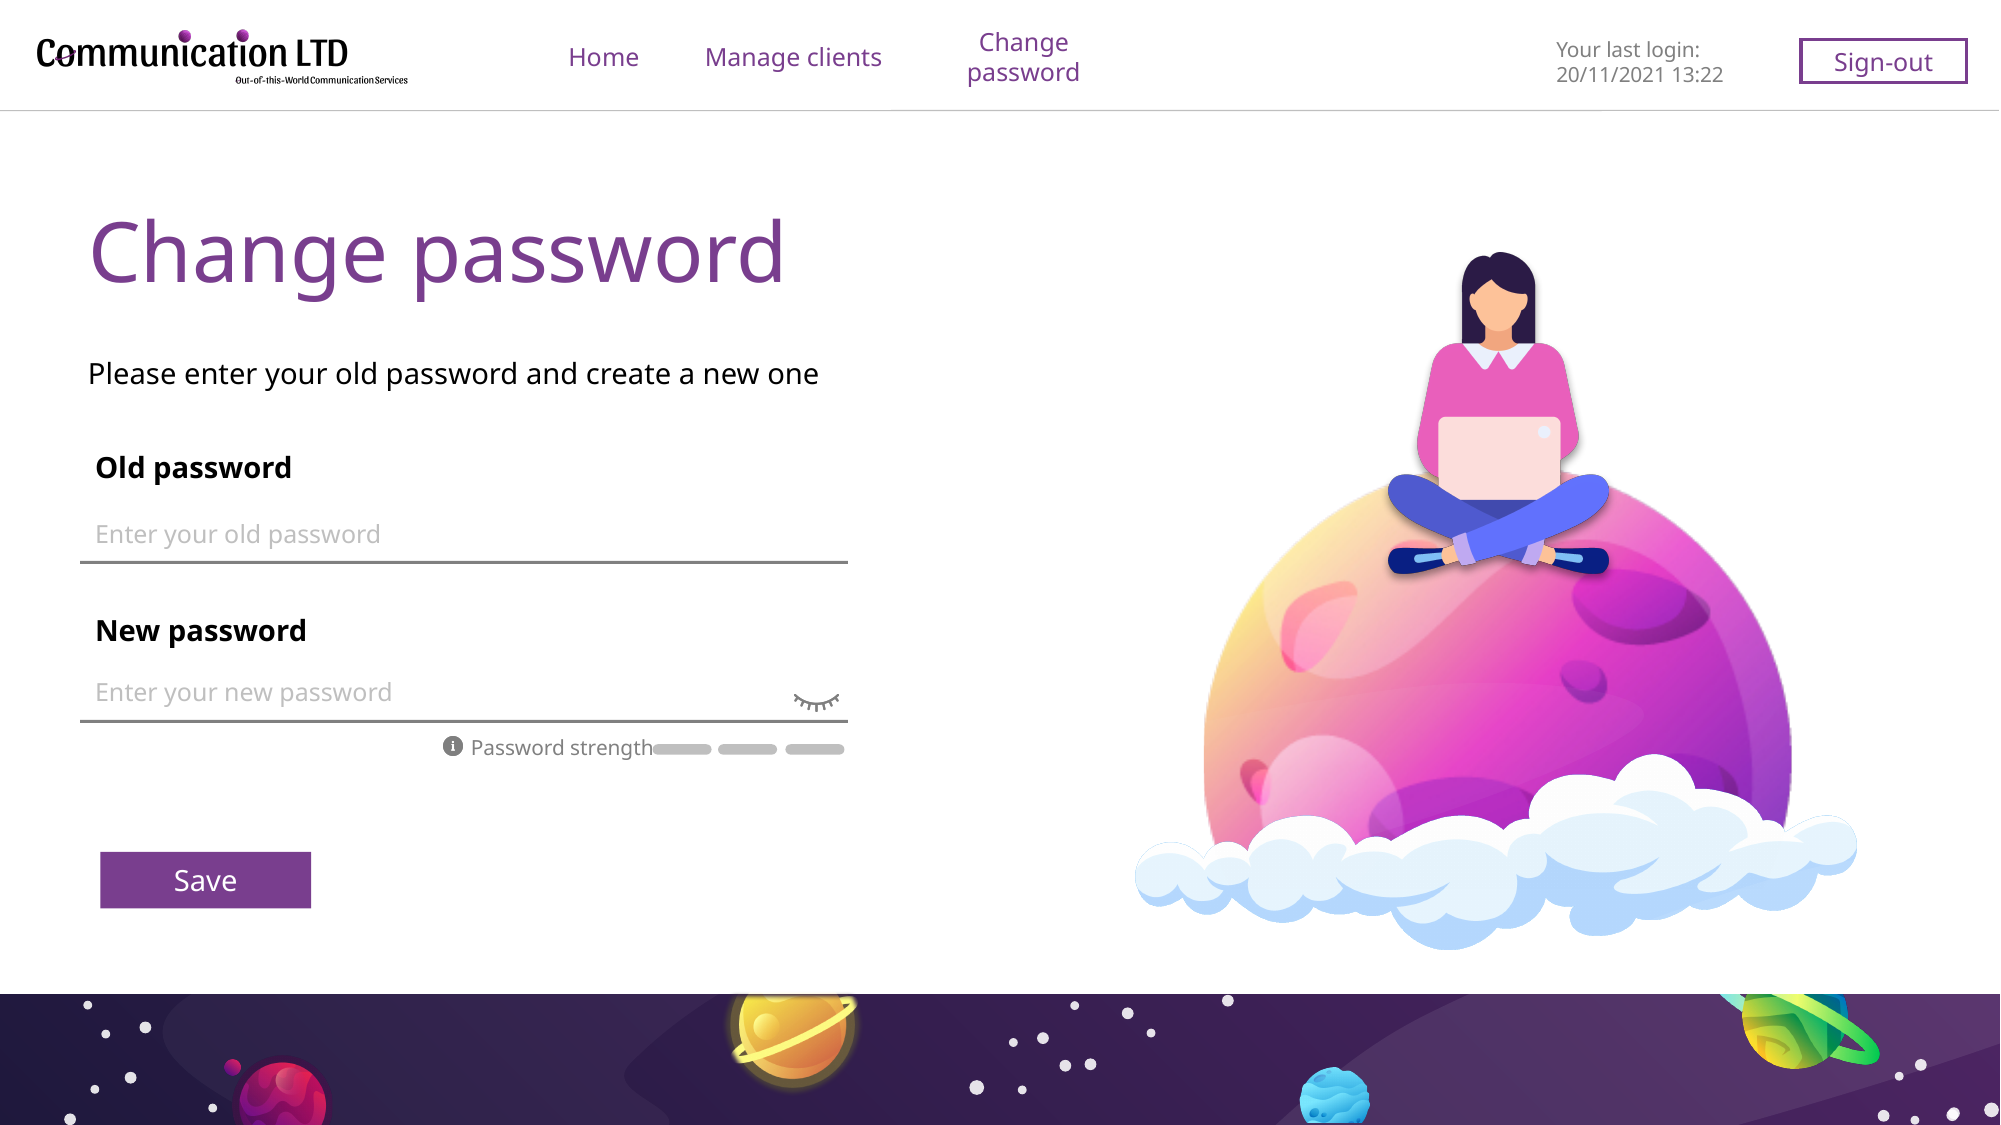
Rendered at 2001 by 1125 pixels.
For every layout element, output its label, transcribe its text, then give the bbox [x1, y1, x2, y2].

text_box [79, 719, 849, 724]
text_box Change password [903, 34, 1144, 79]
text_box [79, 560, 849, 565]
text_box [1135, 252, 1857, 811]
picture [443, 736, 463, 756]
text_box Home [493, 34, 673, 79]
text_box Your last login: 20/11/2021 13:22 [1541, 29, 1802, 95]
text_box Enter your old password [80, 510, 551, 556]
text_box [717, 743, 779, 756]
text_box [784, 743, 846, 756]
text_box Manage clients [673, 34, 903, 79]
text_box [651, 743, 713, 756]
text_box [0, 811, 2000, 1125]
text_box Old password [80, 441, 551, 492]
picture [12, 13, 493, 97]
text_box Sign-out [1802, 38, 1967, 83]
text_box Enter your new password [80, 669, 551, 715]
text_box Password strength [456, 727, 716, 768]
text_box New password [80, 604, 551, 655]
text_box Please enter your old password and create a new one [73, 348, 878, 398]
picture [794, 694, 839, 712]
text_box Change password [73, 191, 851, 307]
